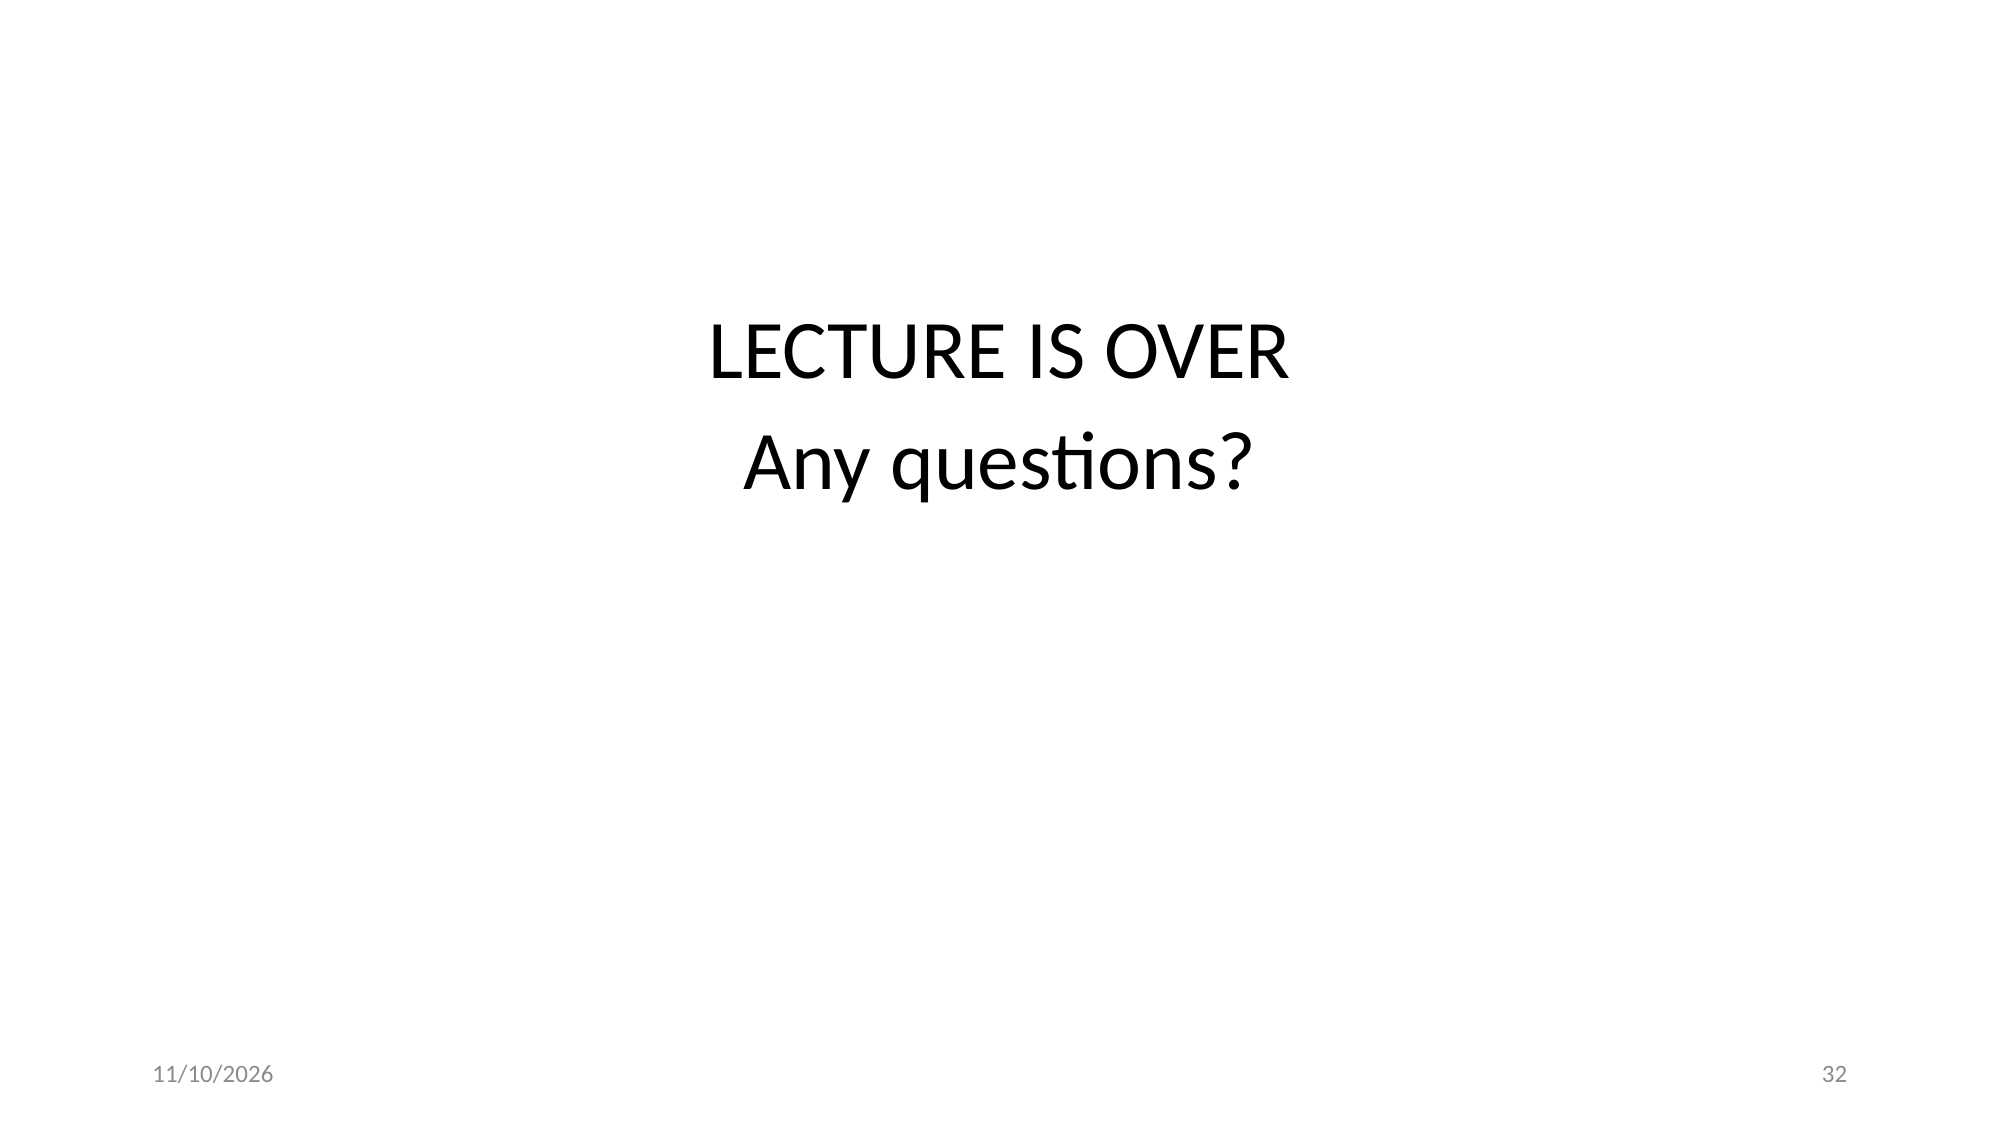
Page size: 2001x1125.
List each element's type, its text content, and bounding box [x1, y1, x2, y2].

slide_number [137, 1042, 588, 1103]
slide_number 32 [1412, 1042, 1863, 1103]
list LECTURE IS OVER Any questions? [137, 299, 1863, 1014]
